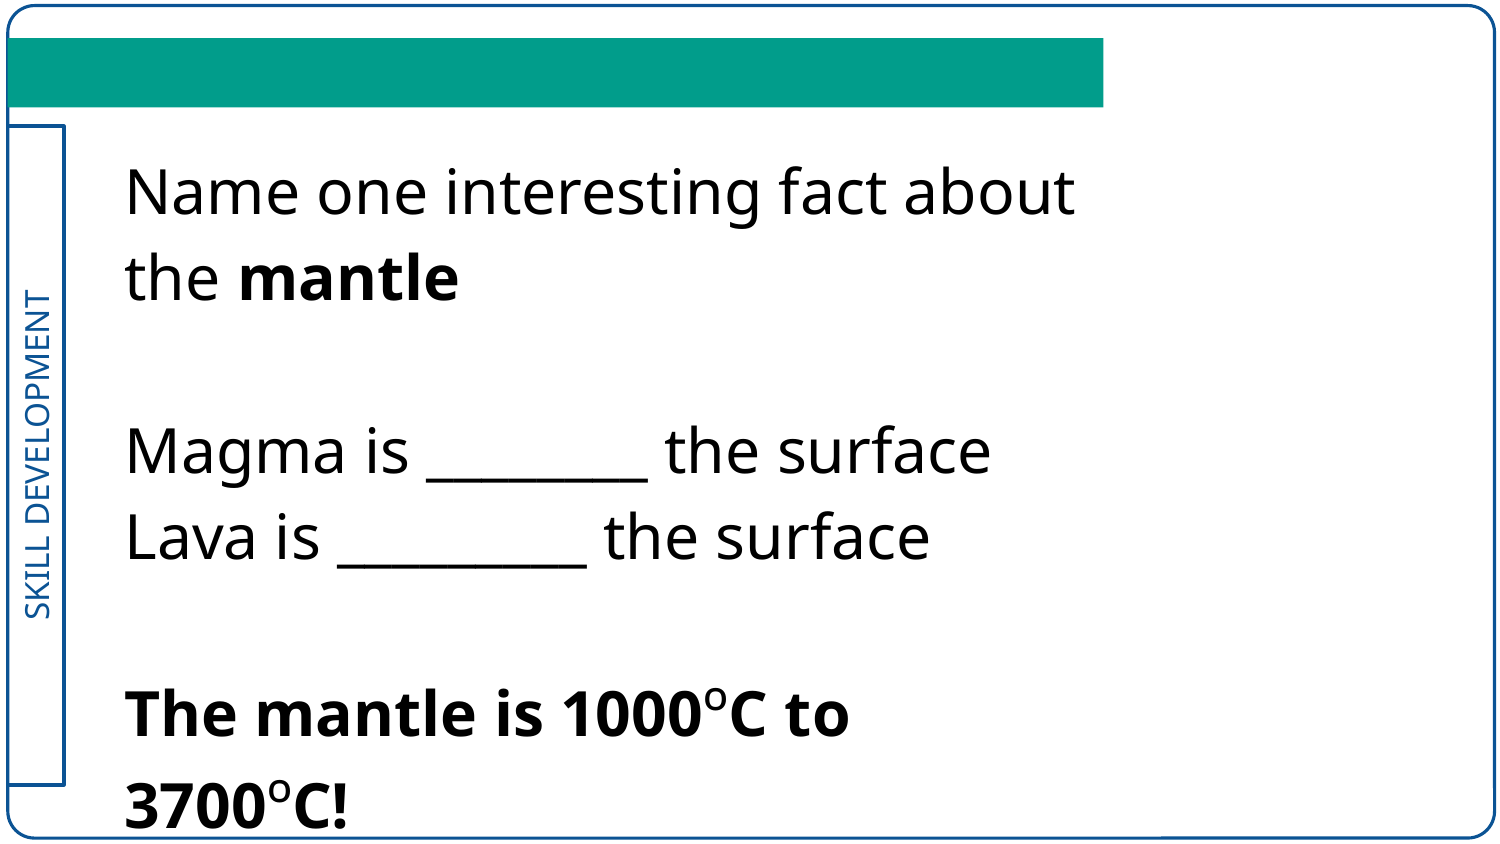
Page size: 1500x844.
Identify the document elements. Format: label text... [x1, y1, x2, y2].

list Name one interesting fact about the mantle Magma is ________ the surface Lava is _________ the surface The mantle is 1000ºC to 3700ºC! [90, 125, 1104, 807]
